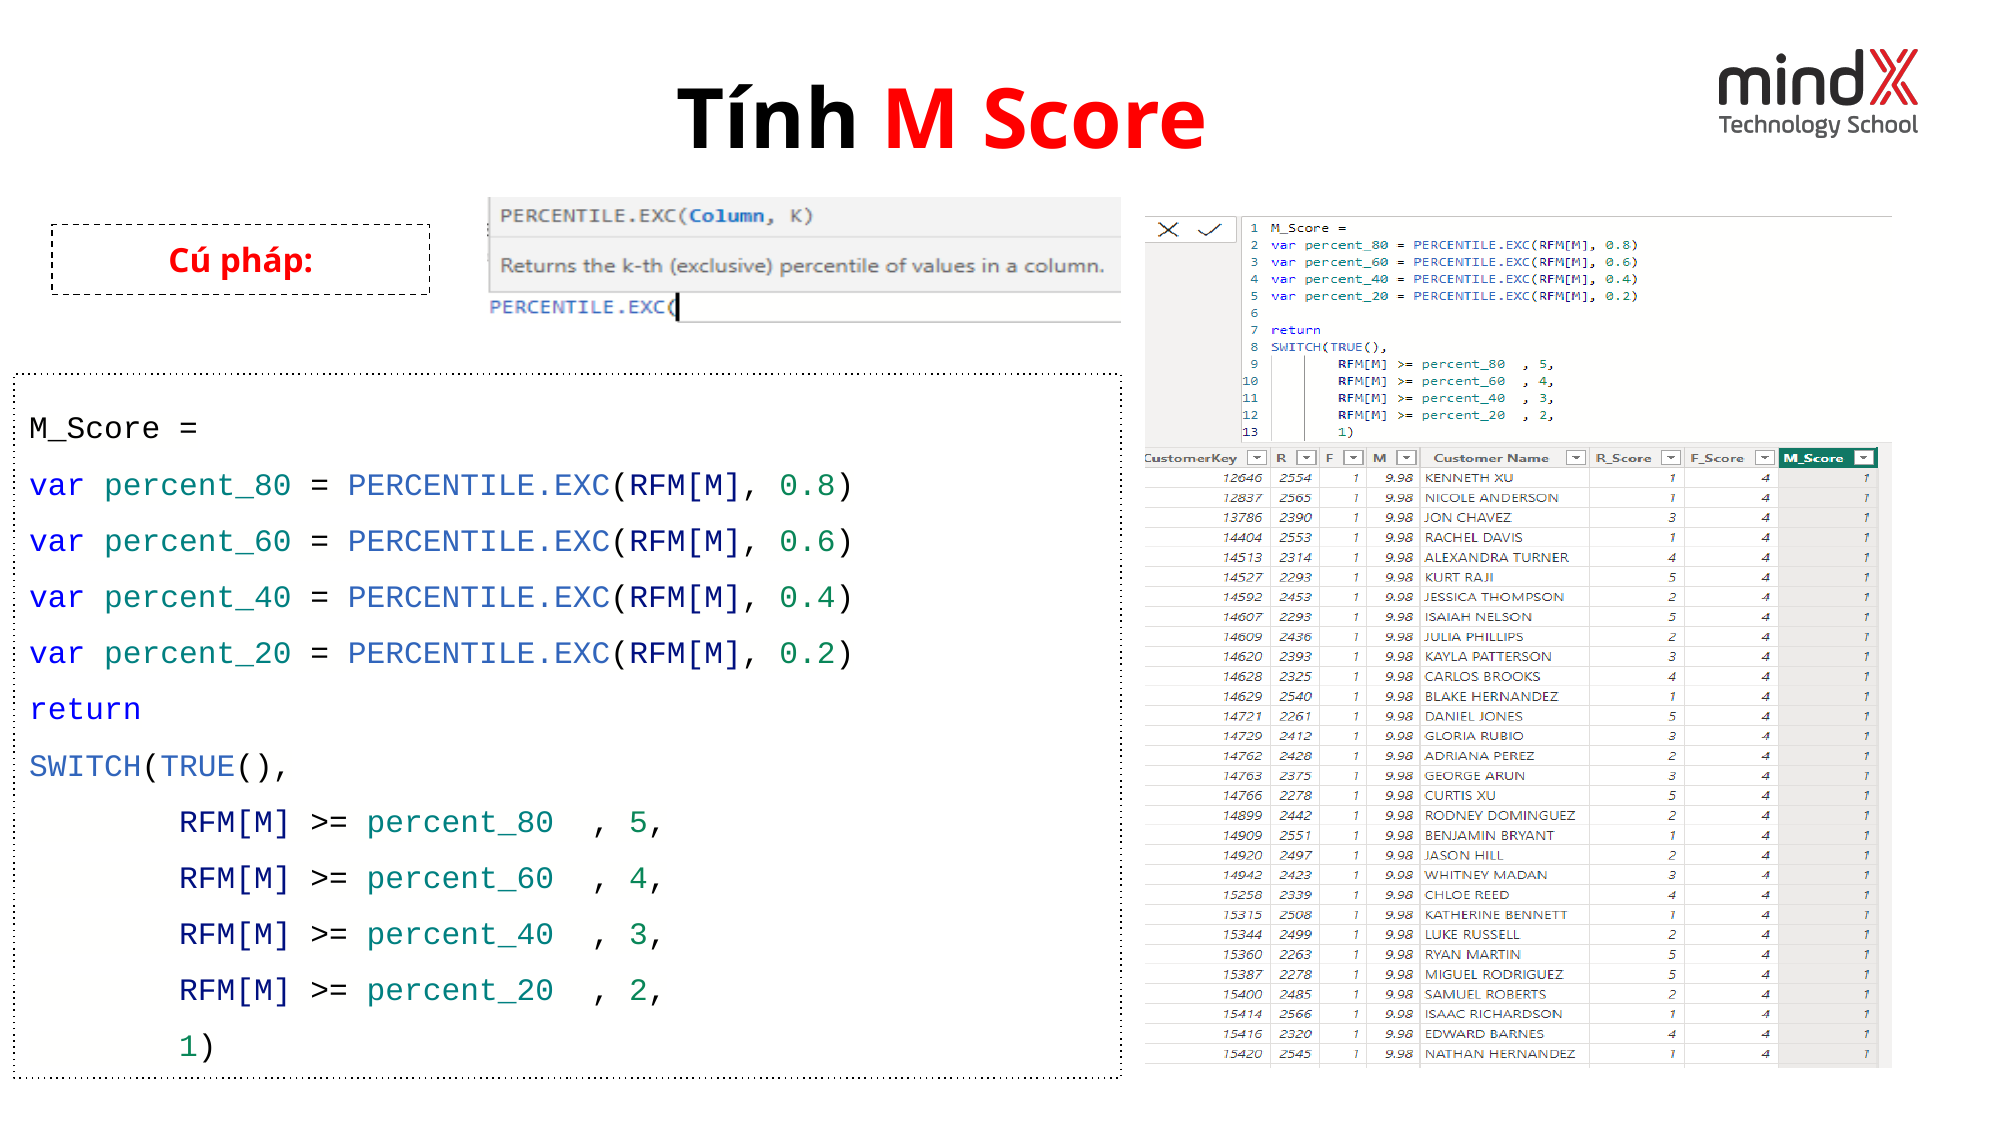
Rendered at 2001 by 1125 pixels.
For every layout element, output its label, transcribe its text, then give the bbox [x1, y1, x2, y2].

text_box M_Score = var percent_80 = PERCENTILE.EXC(RFM[M], 0.8) var percent_60 = PERCENTILE.EXC(RFM[M], 0.6) var percent_40 = PERCENTILE.EXC(RFM[M], 0.4) var percent_20 = PERCENTILE.EXC(RFM[M], 0.2) return SWITCH(TRUE(), RFM[M] >= percent_80 , 5, RFM[M] >= percent_60 , 4, RFM[M] >= percent_40 , 3, RFM[M] >= percent_20 , 2, 1) [14, 374, 1121, 1078]
picture [1719, 49, 1918, 138]
text_box Cú pháp: [51, 224, 430, 295]
picture [1145, 215, 1893, 1068]
picture [487, 197, 1122, 323]
text_box Tính M Score [249, 39, 1636, 191]
